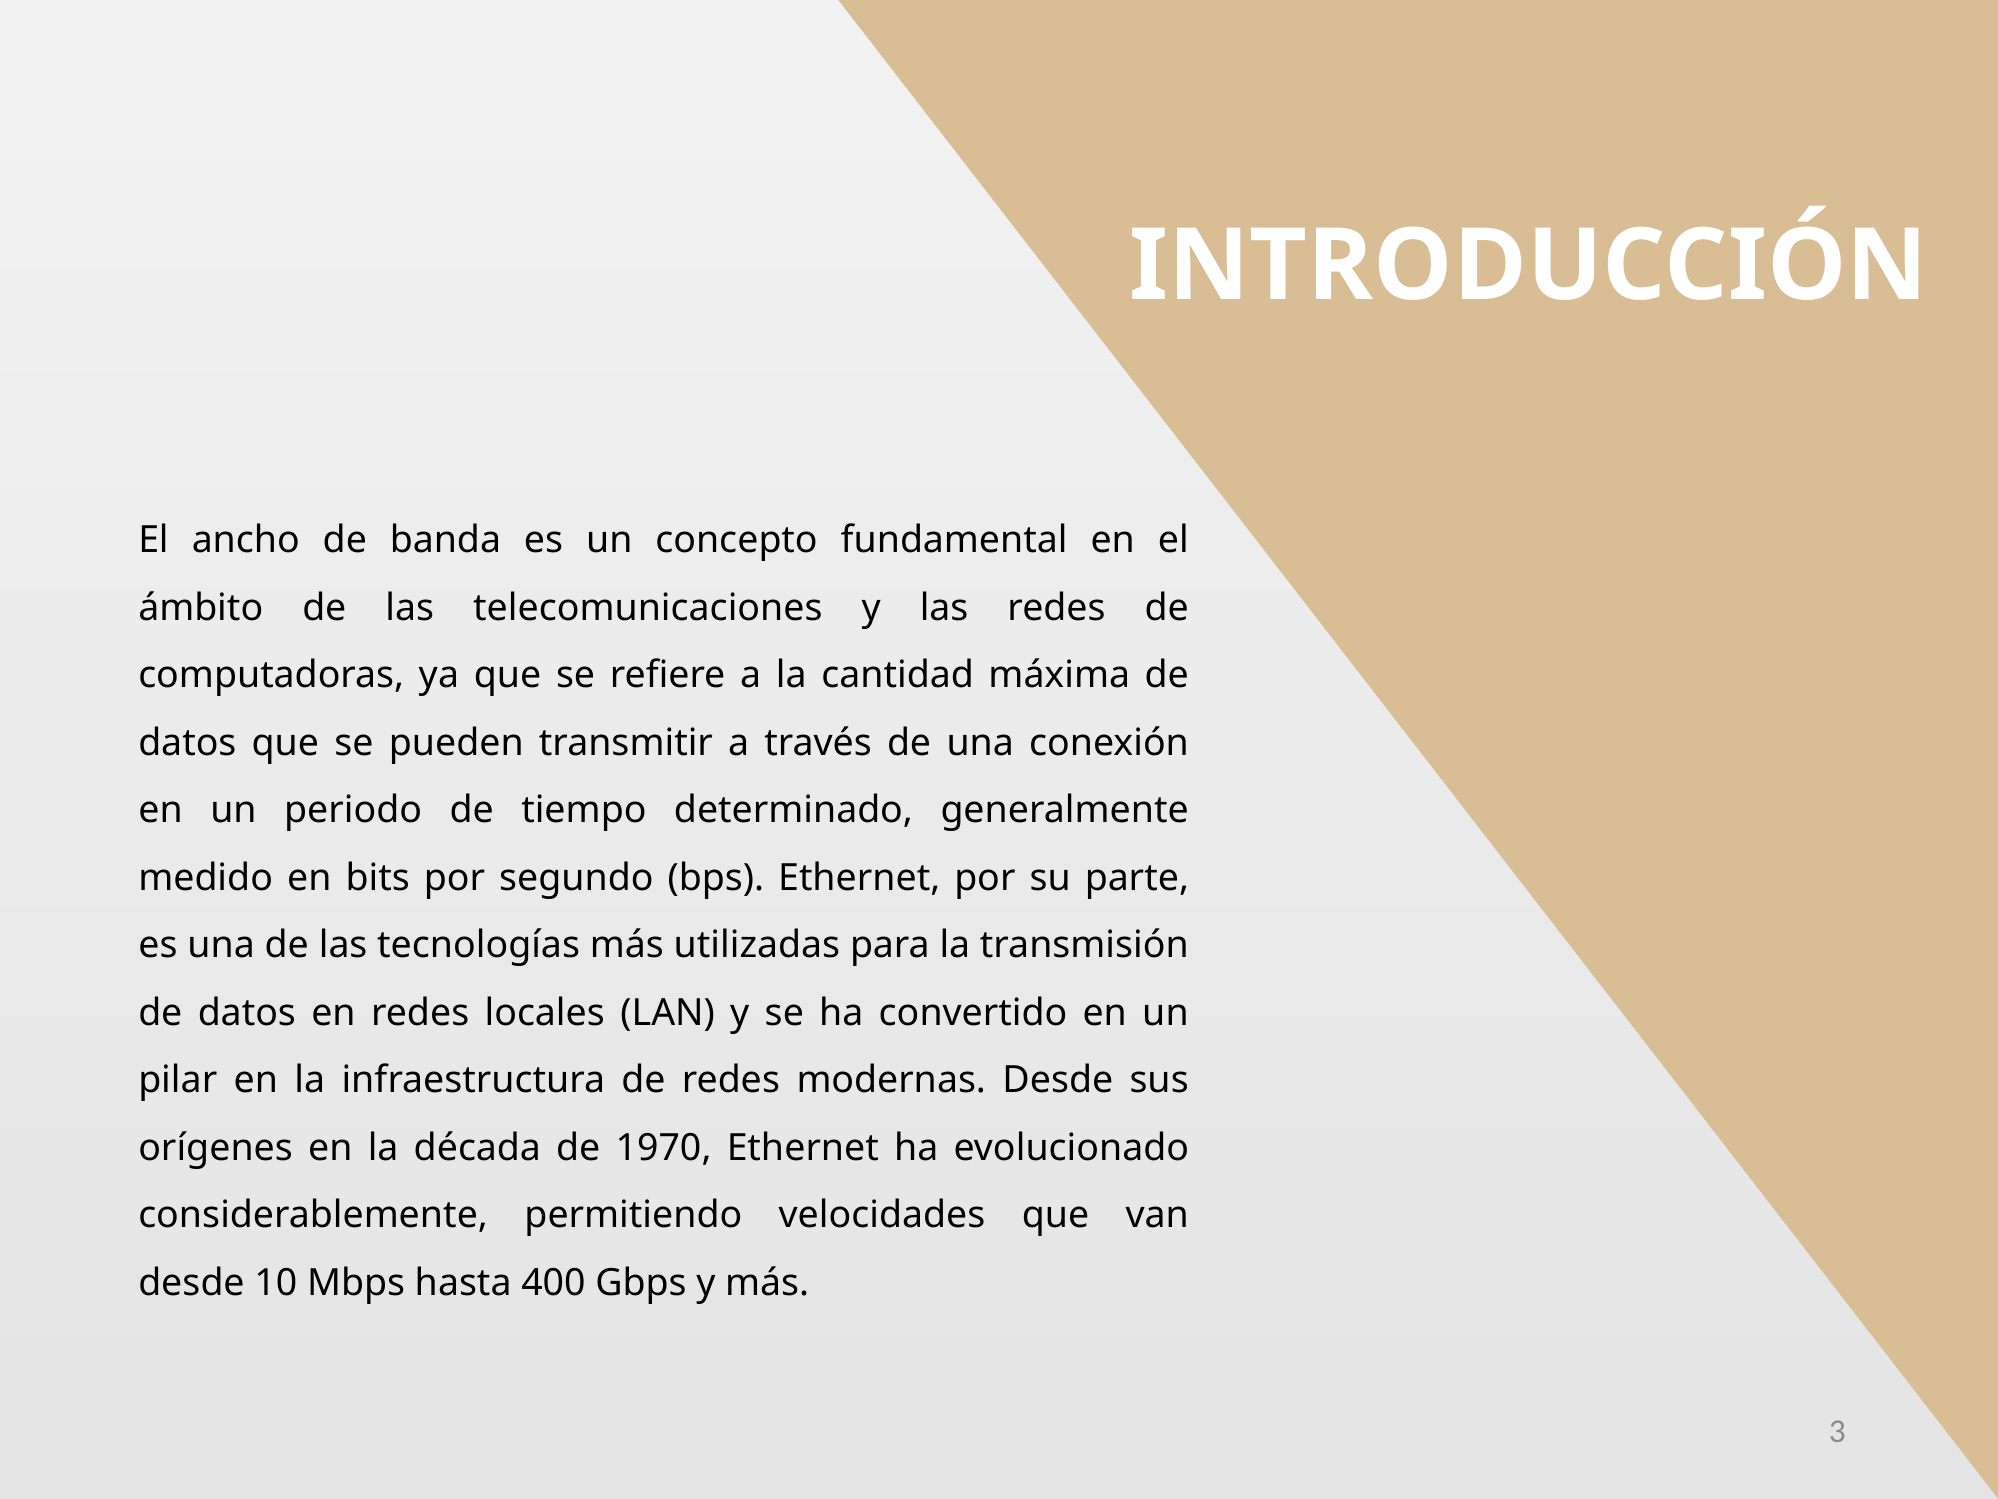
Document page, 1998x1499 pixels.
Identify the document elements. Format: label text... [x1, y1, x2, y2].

text_box [837, 0, 1998, 209]
text_box INTRODUCCIÓN [998, 191, 1998, 327]
slide_number 3 [1411, 1388, 1861, 1469]
text_box El ancho de banda es un concepto fundamental en el ámbito de las telecomunicaciones y las redes de computadoras, ya que se refiere a la cantidad máxima de datos que se pueden transmitir a través de una conexión en un periodo de tiempo determinado, generalmente medido en bits por segundo (bps). Ethernet, por su parte, es una de las tecnologías más utilizadas para la transmisión de datos en redes locales (LAN) y se ha convertido en un pilar en la infraestructura de redes modernas. Desde sus orígenes en la década de 1970, Ethernet ha evolucionado considerablemente, permitiendo velocidades que van desde 10 Mbps hasta 400 Gbps y más. [123, 485, 1205, 1311]
text_box [1090, 327, 1998, 1499]
